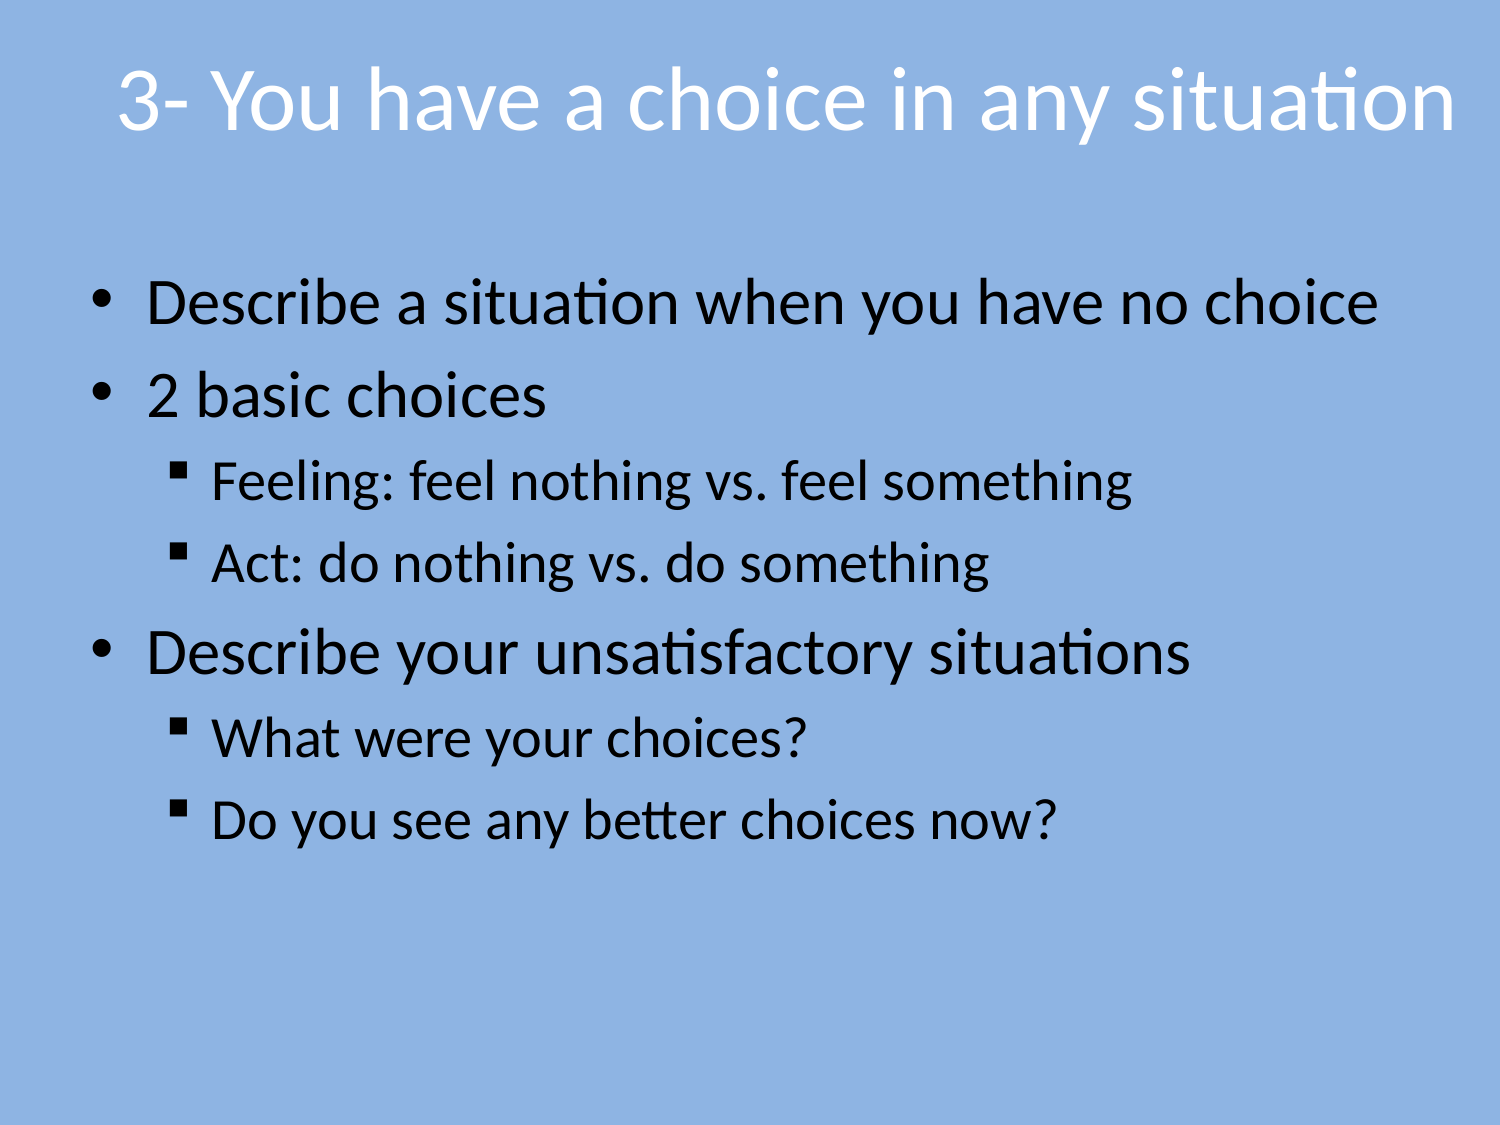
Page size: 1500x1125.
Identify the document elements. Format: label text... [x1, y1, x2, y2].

title 3- You have a choice in any situation [24, 12, 1475, 175]
list Describe a situation when you have no choice 2 basic choices Feeling: feel nothing vs. feel something Act: do nothing vs. do something Describe your unsatisfactory situations What were your choices? Do you see any better choices now? [75, 249, 1425, 1018]
